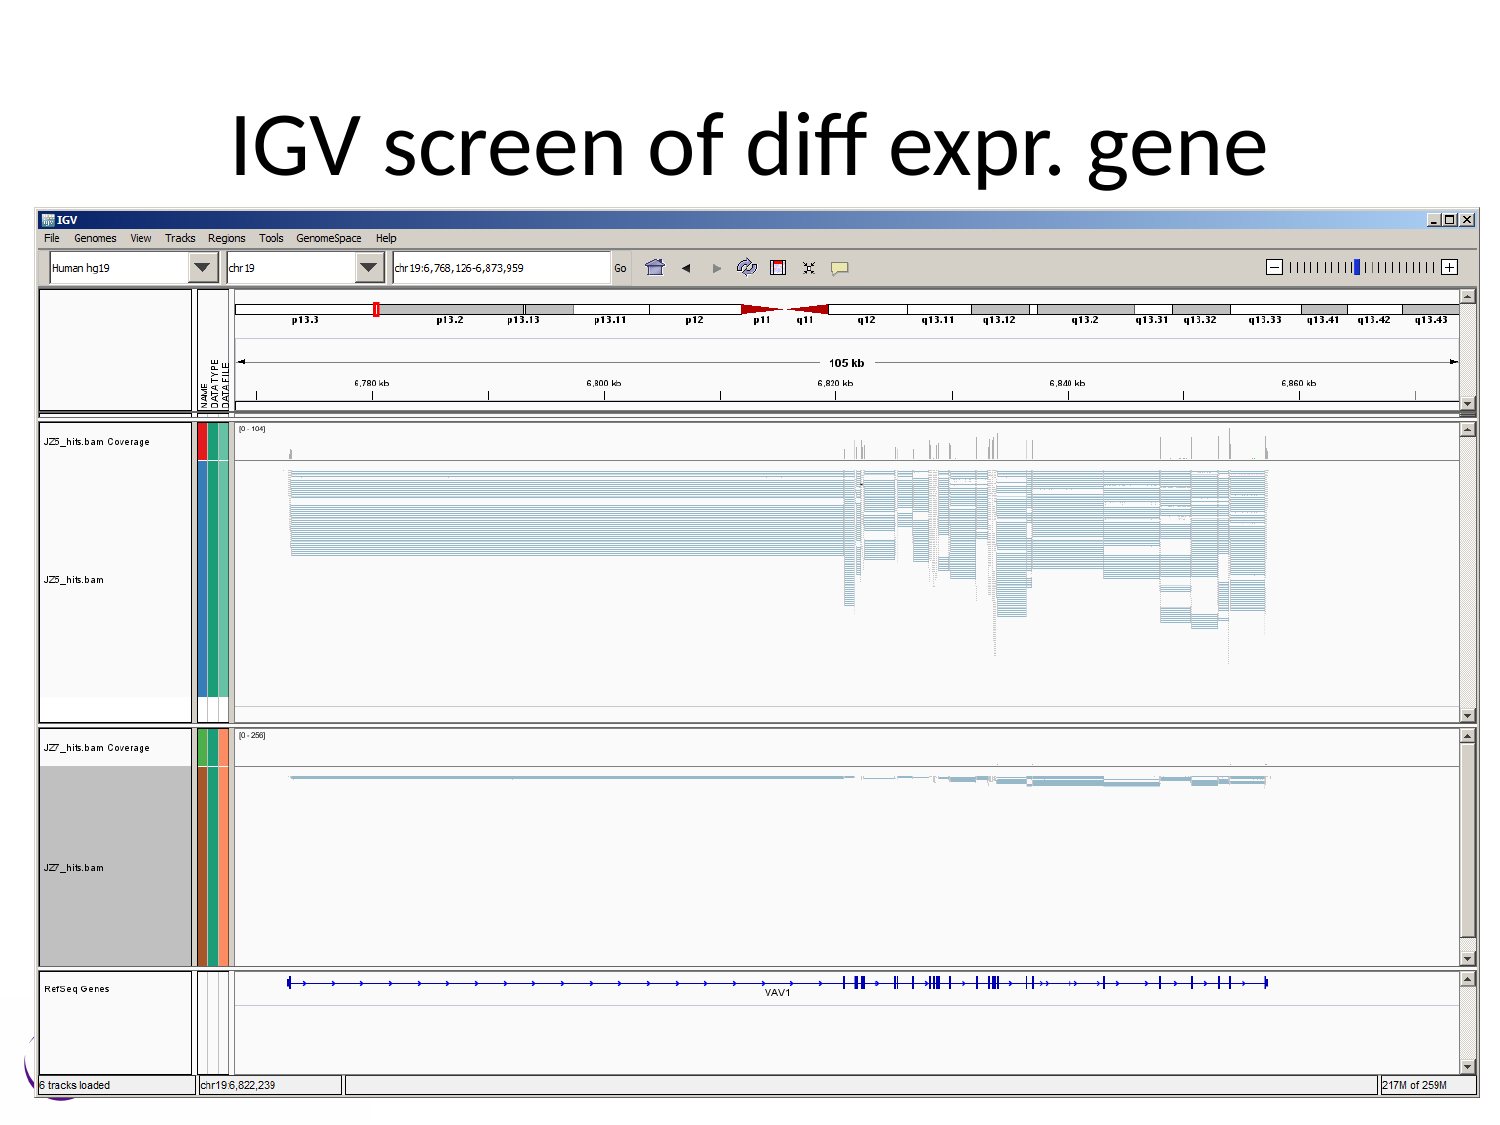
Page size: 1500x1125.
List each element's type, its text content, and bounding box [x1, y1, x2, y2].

title IGV screen of diff expr. gene [75, 45, 1425, 204]
picture [0, 207, 1481, 1125]
